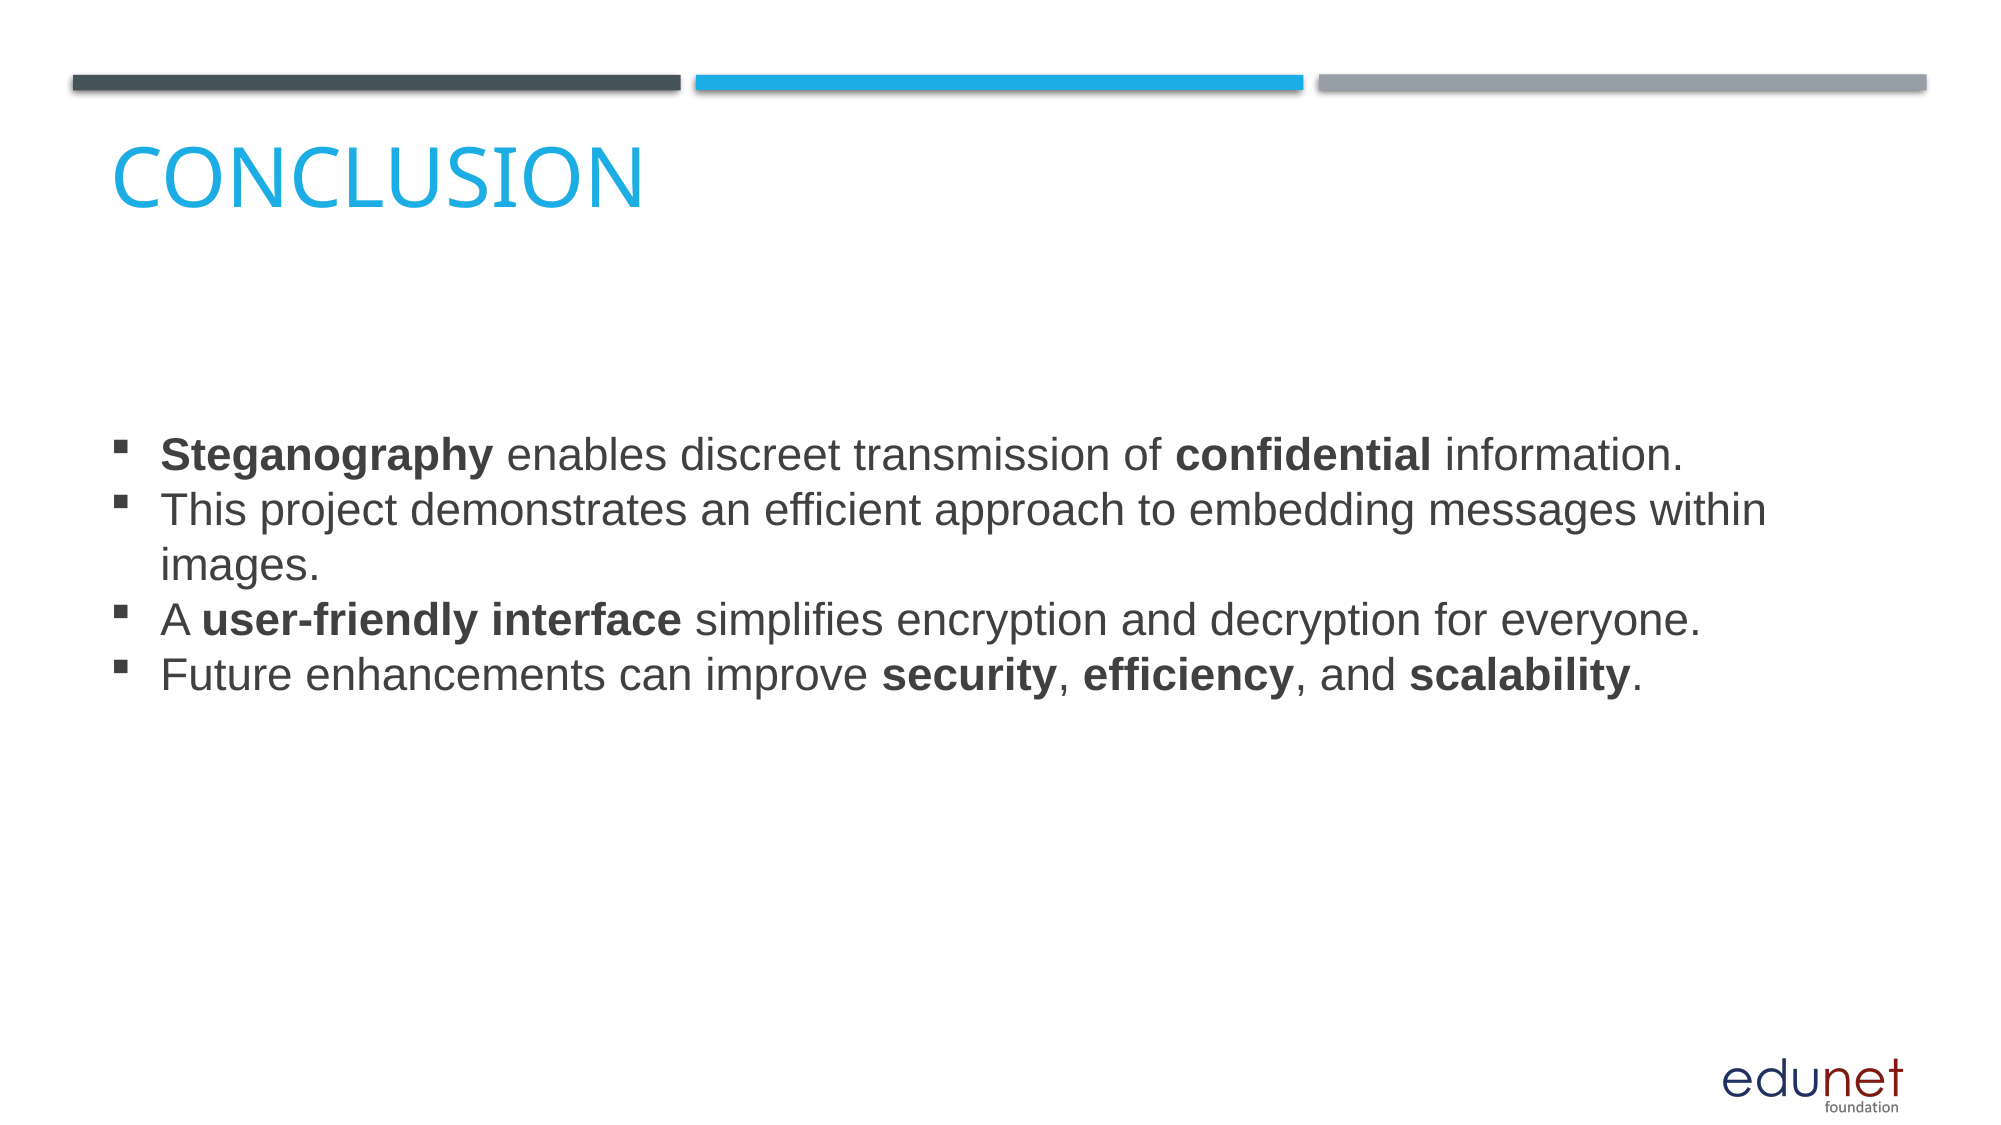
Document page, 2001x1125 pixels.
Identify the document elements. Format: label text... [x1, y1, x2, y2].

title Conclusion [95, 144, 1905, 232]
list Steganography enables discreet transmission of confidential information. This project demonstrates an efficient approach to embedding messages within images. A user-friendly interface simplifies encryption and decryption for everyone. Future enhancements can improve security, efficiency, and scalability. [95, 236, 1905, 889]
picture [1719, 1056, 1905, 1116]
